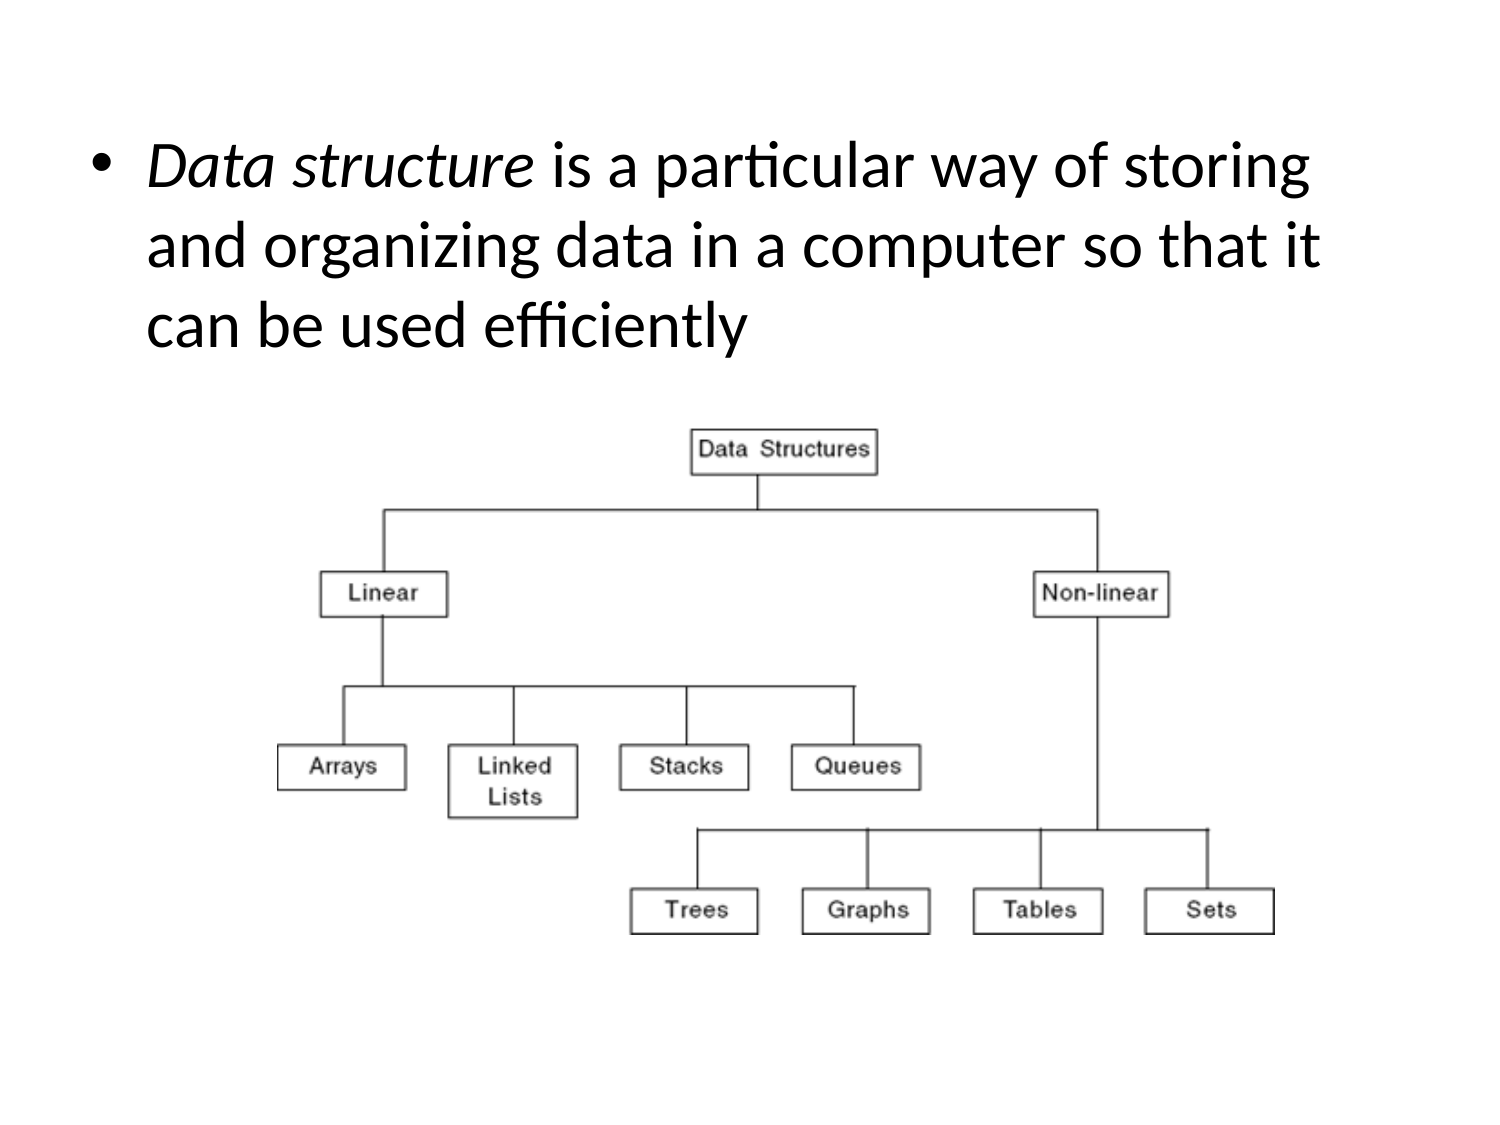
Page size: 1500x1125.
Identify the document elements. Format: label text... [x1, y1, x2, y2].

list Data structure is a particular way of storing and organizing data in a computer so that it can be used efficiently [75, 113, 1425, 1005]
picture [277, 420, 1275, 935]
